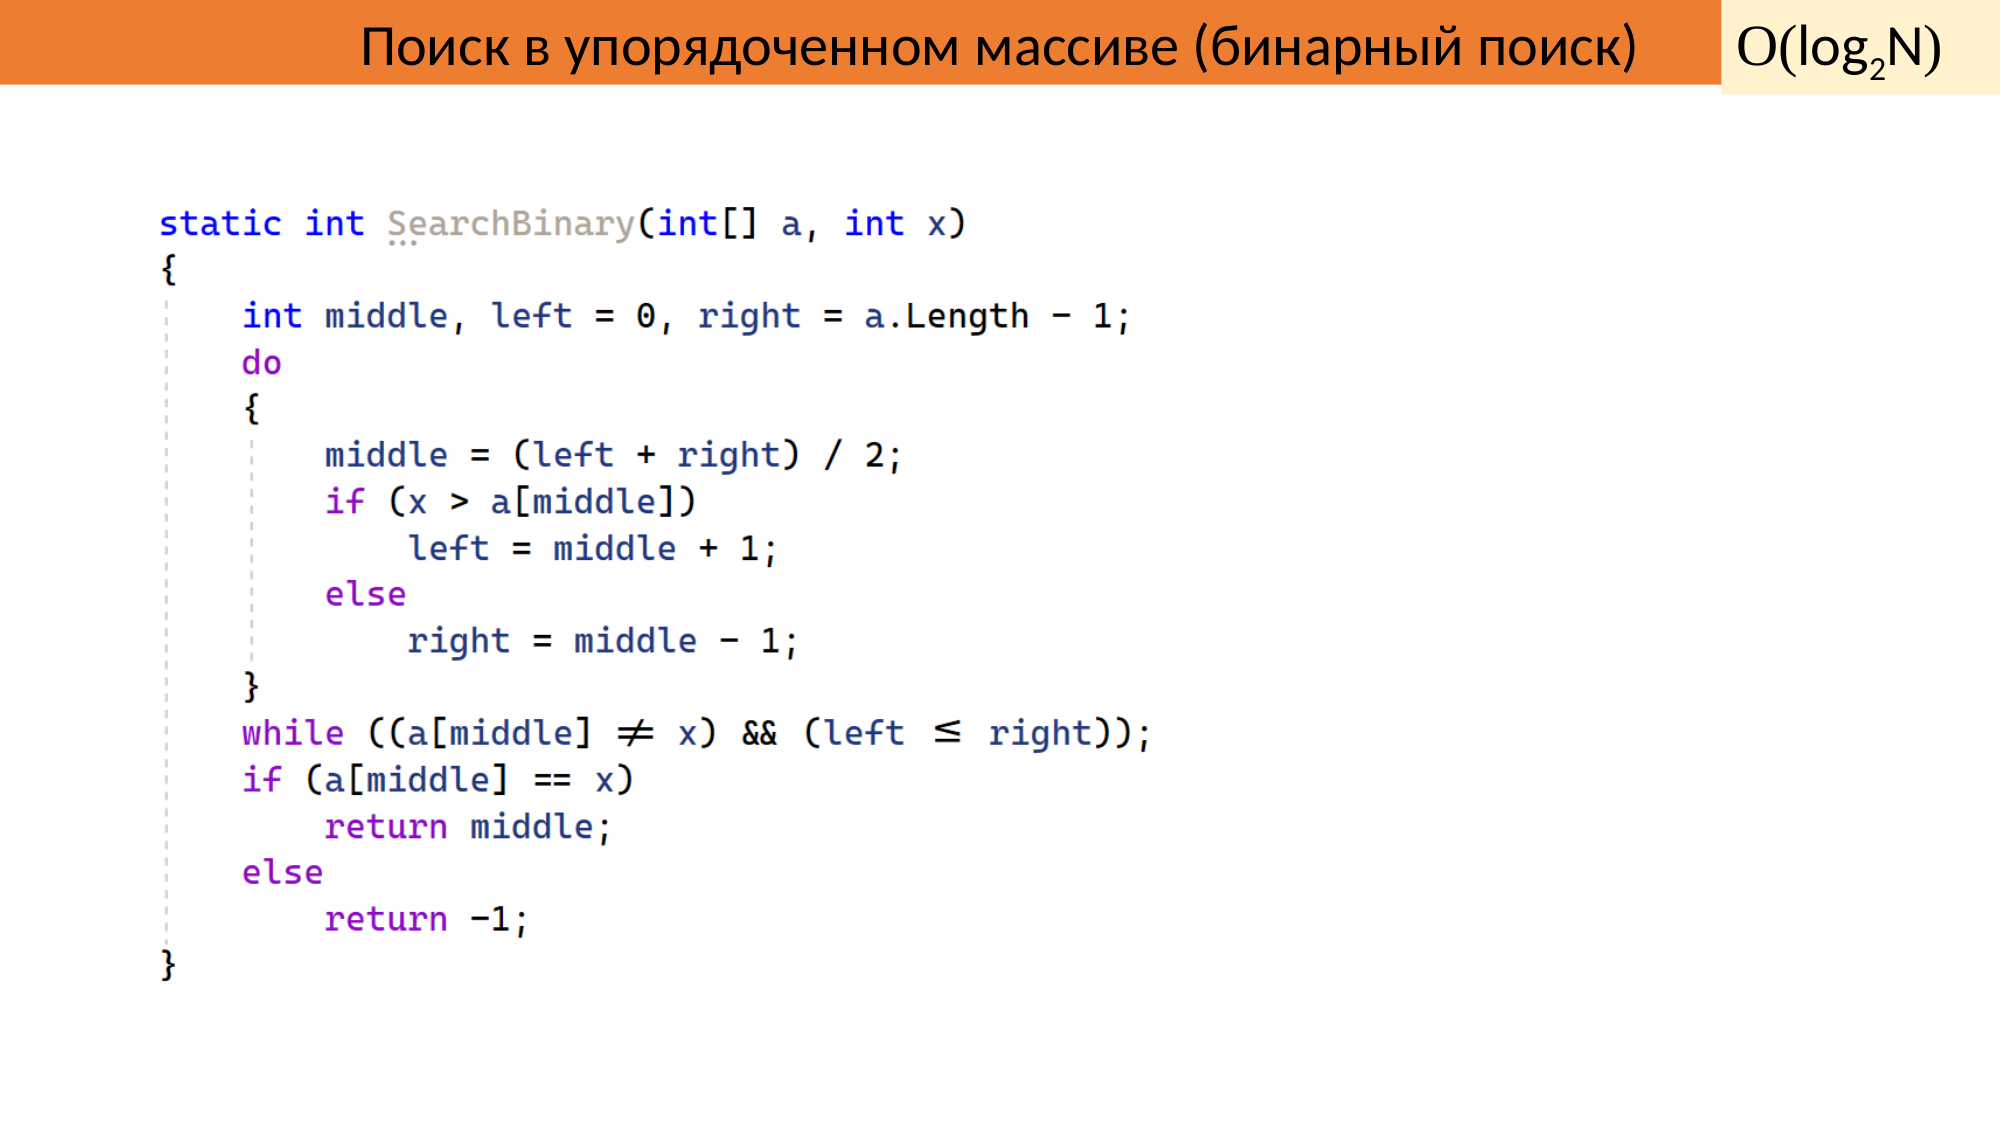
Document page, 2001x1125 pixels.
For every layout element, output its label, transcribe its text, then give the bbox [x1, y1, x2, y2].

text_box O(log2N) [1721, 0, 2000, 95]
text_box Поиск в упорядоченном массиве (бинарный поиск) [0, 0, 1721, 85]
picture [148, 199, 1192, 1002]
